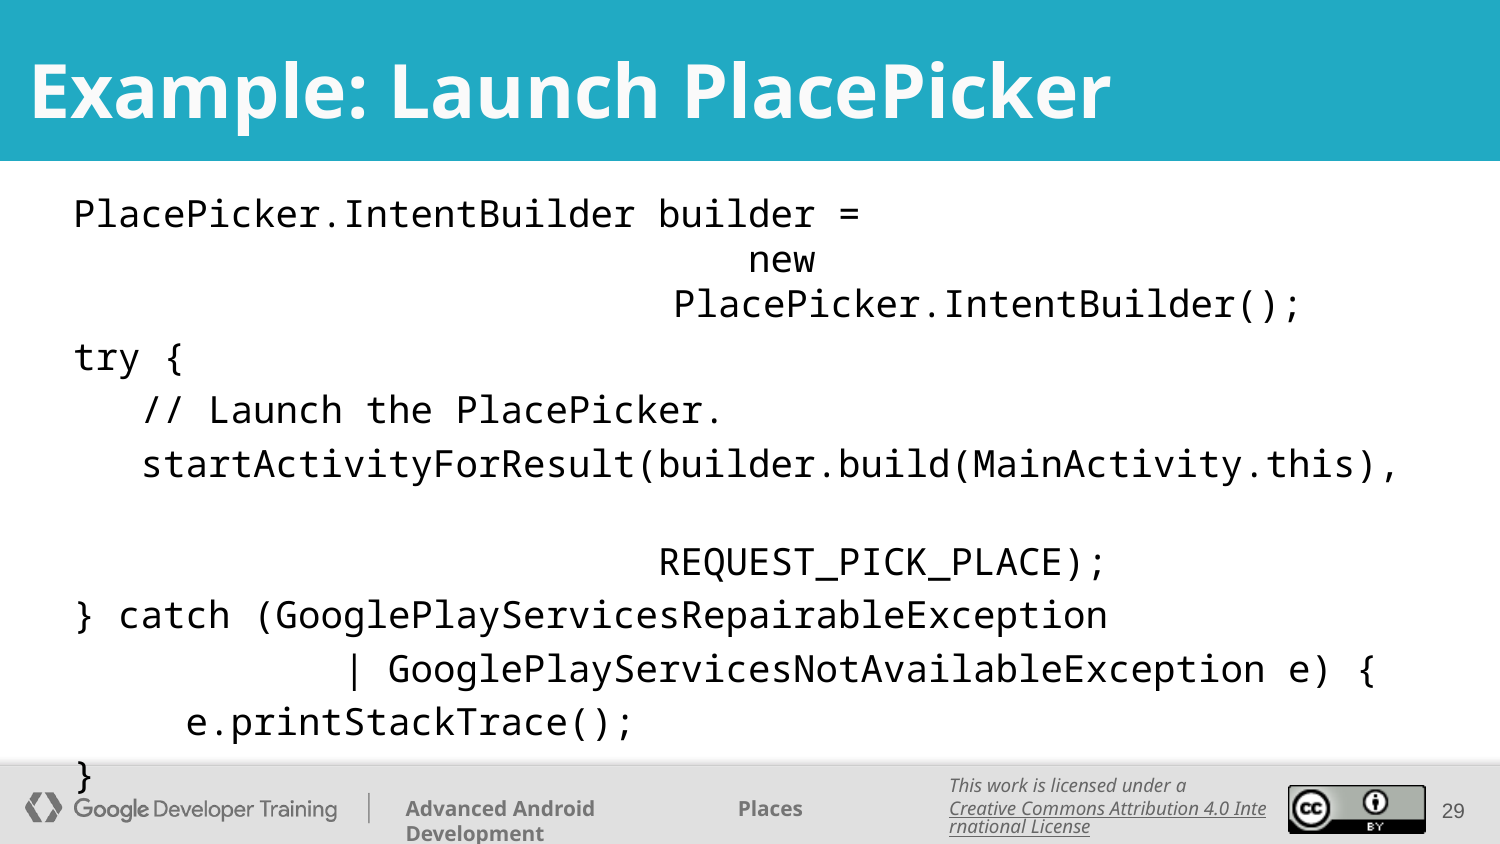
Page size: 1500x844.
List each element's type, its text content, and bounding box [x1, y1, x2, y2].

picture [0, 161, 1500, 844]
title Example: Launch PlacePicker [13, 28, 1487, 122]
list PlacePicker.IntentBuilder builder = new PlacePicker.IntentBuilder(); try { // Launch the PlacePicker. startActivityForResult(builder.build(MainActivity.this), REQUEST_PICK_PLACE); } catch (GooglePlayServicesRepairableException | GooglePlayServicesNotAvailableException e) { e.printStackTrace(); } [58, 174, 1456, 736]
slide_number ‹#› [1389, 777, 1480, 842]
